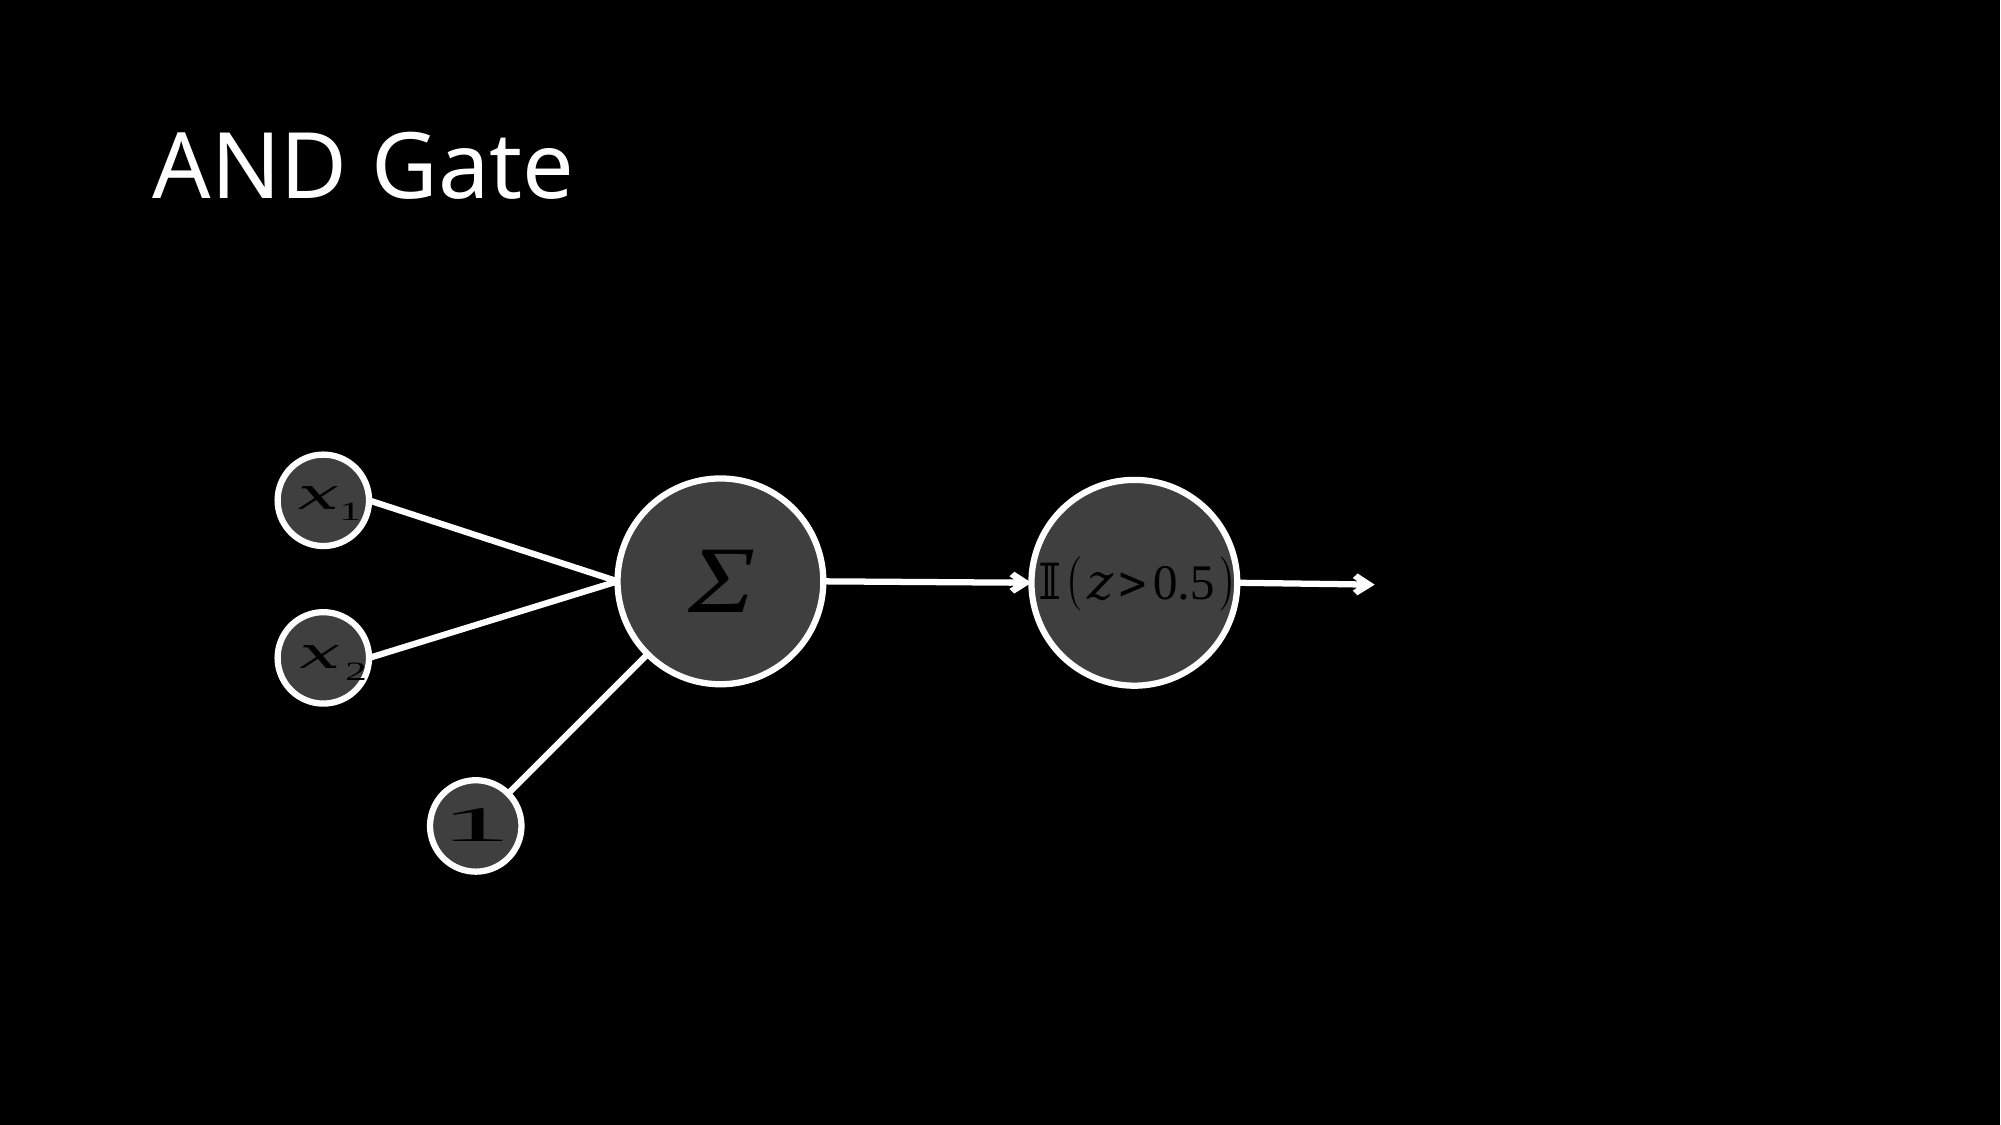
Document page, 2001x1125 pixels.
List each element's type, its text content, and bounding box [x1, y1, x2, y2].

text_box [276, 453, 370, 548]
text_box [369, 582, 618, 658]
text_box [508, 654, 648, 794]
text_box [429, 779, 523, 873]
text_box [369, 500, 618, 582]
text_box [618, 477, 825, 686]
text_box [276, 611, 370, 705]
title AND Gate [137, 59, 1863, 278]
text_box [1030, 478, 1239, 687]
